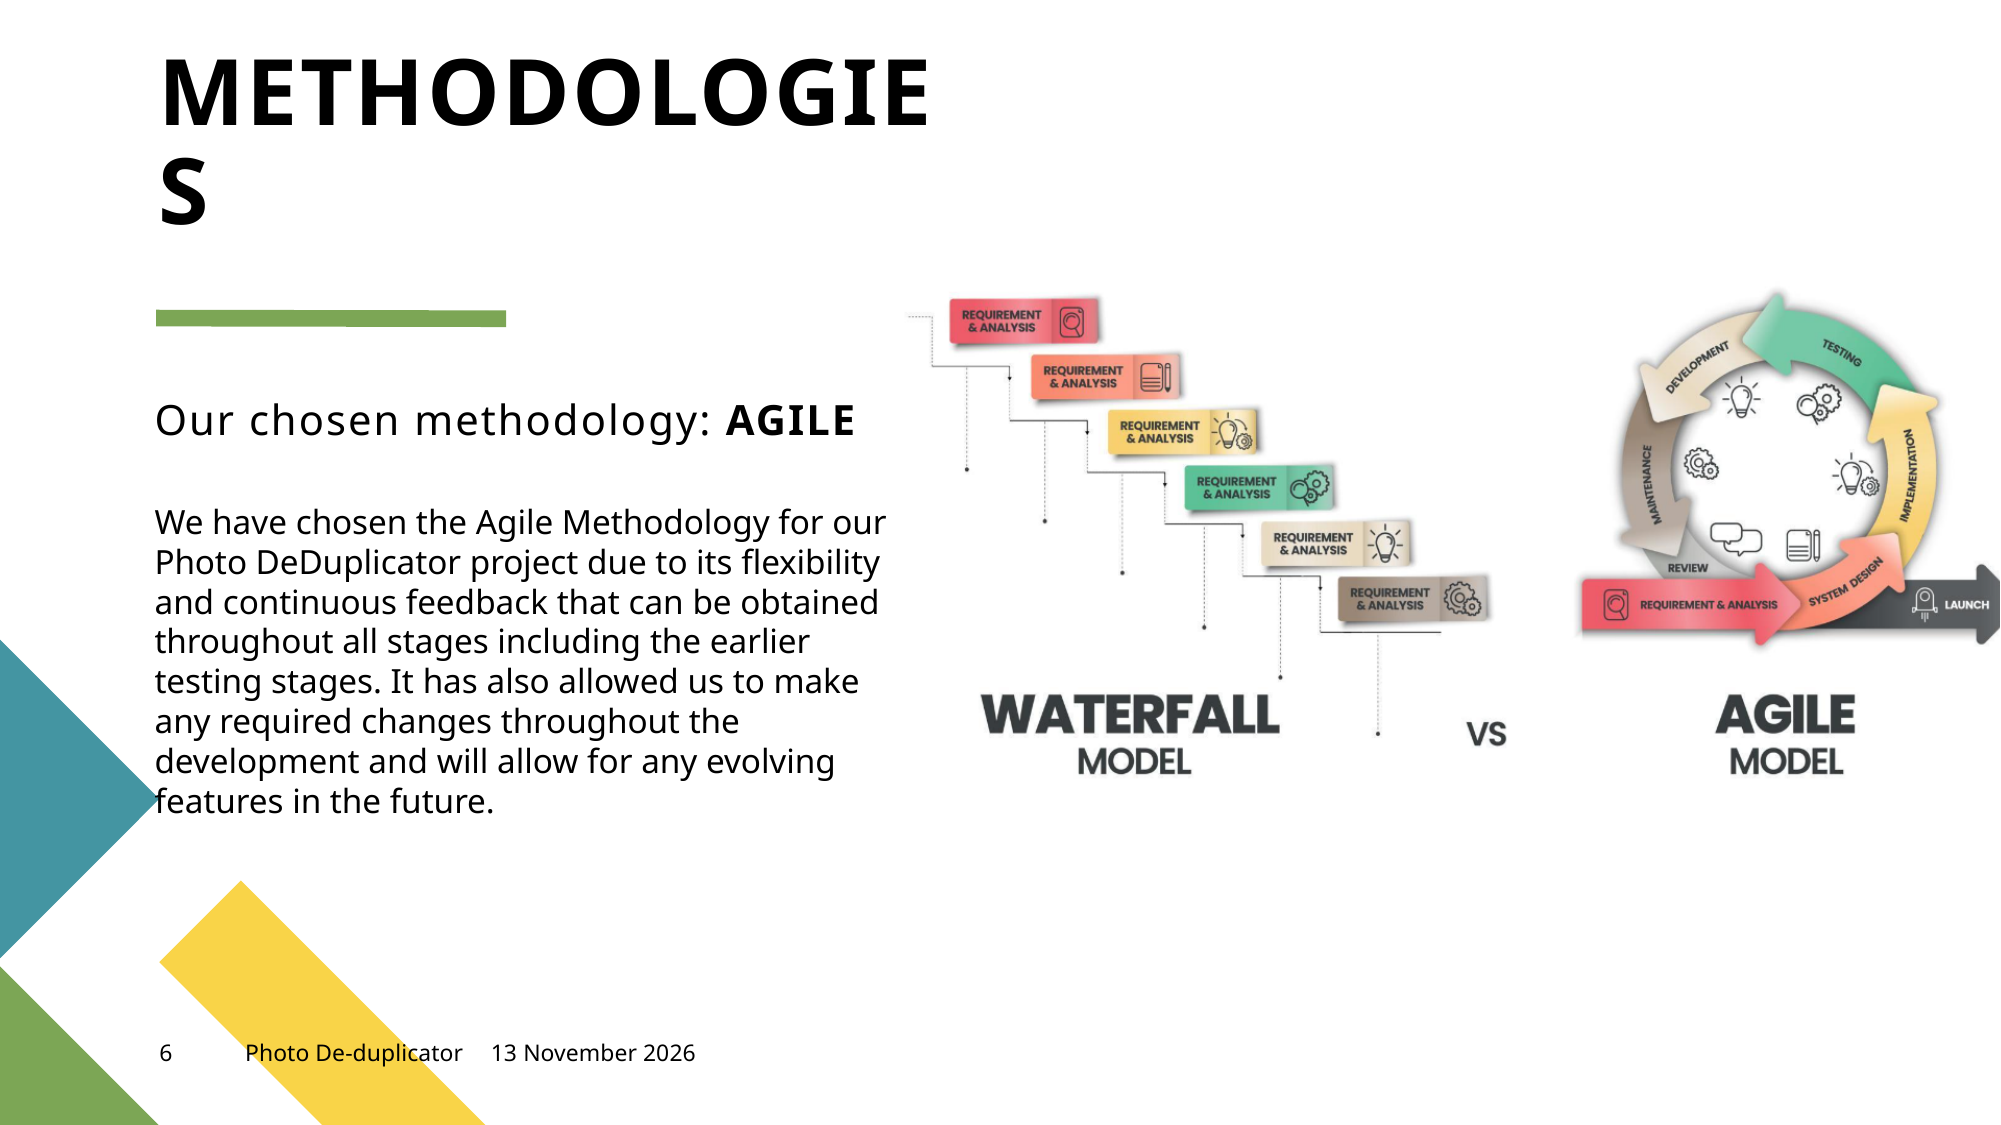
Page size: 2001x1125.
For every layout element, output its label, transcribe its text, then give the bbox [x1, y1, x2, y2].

slide_number 6 [159, 1038, 245, 1080]
text_box Our chosen methodology: AGILE [154, 344, 891, 445]
picture [891, 244, 2000, 822]
list We have chosen the Agile Methodology for our Photo DeDuplicator project due to its flexibility and continuous feedback that can be obtained throughout all stages including the earlier testing stages. It has also allowed us to make any required changes throughout the development and will allow for any evolving features in the future. [154, 500, 892, 960]
title METHODOLOGIES [158, 144, 969, 245]
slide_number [490, 1038, 707, 1080]
footer Photo De-duplicator [245, 1038, 490, 1080]
